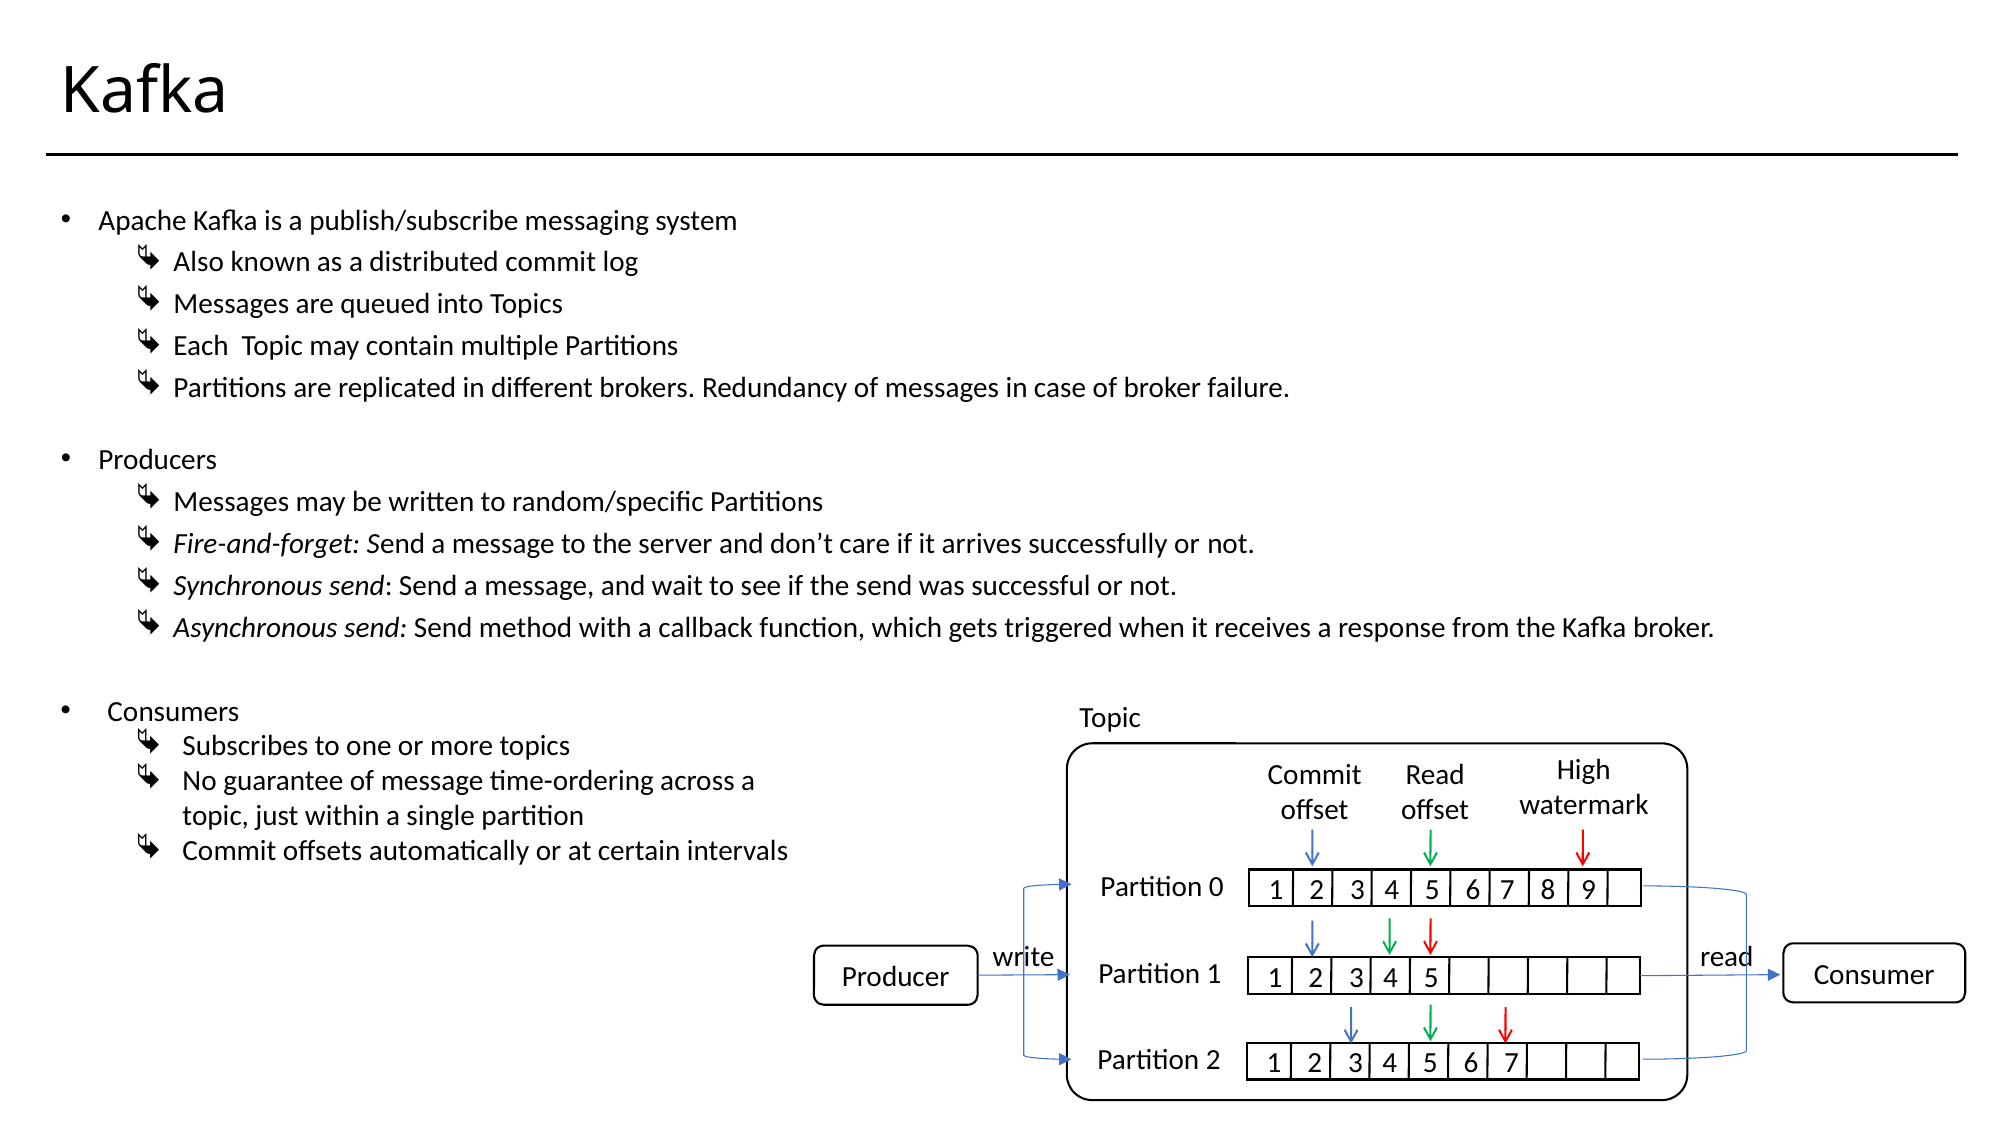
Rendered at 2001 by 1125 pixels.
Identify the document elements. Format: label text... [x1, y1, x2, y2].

text_box Consumers Subscribes to one or more topics No guarantee of message time-ordering across a topic, just within a single partition Commit offsets automatically or at certain intervals [45, 684, 809, 874]
list Apache Kafka is a publish/subscribe messaging system Also known as a distributed commit log Messages are queued into Topics Each Topic may contain multiple Partitions Partitions are replicated in different brokers. Redundancy of messages in case of broker failure. Producers Messages may be written to random/specific Partitions Fire-and-forget: Send a message to the server and don’t care if it arrives successfully or not. Synchronous send: Send a message, and wait to see if the send was successful or not. Asynchronous send: Send method with a callback function, which gets triggered when it receives a response from the Kafka broker. [45, 186, 1958, 681]
title Kafka [45, 48, 1958, 134]
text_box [813, 691, 1966, 1101]
